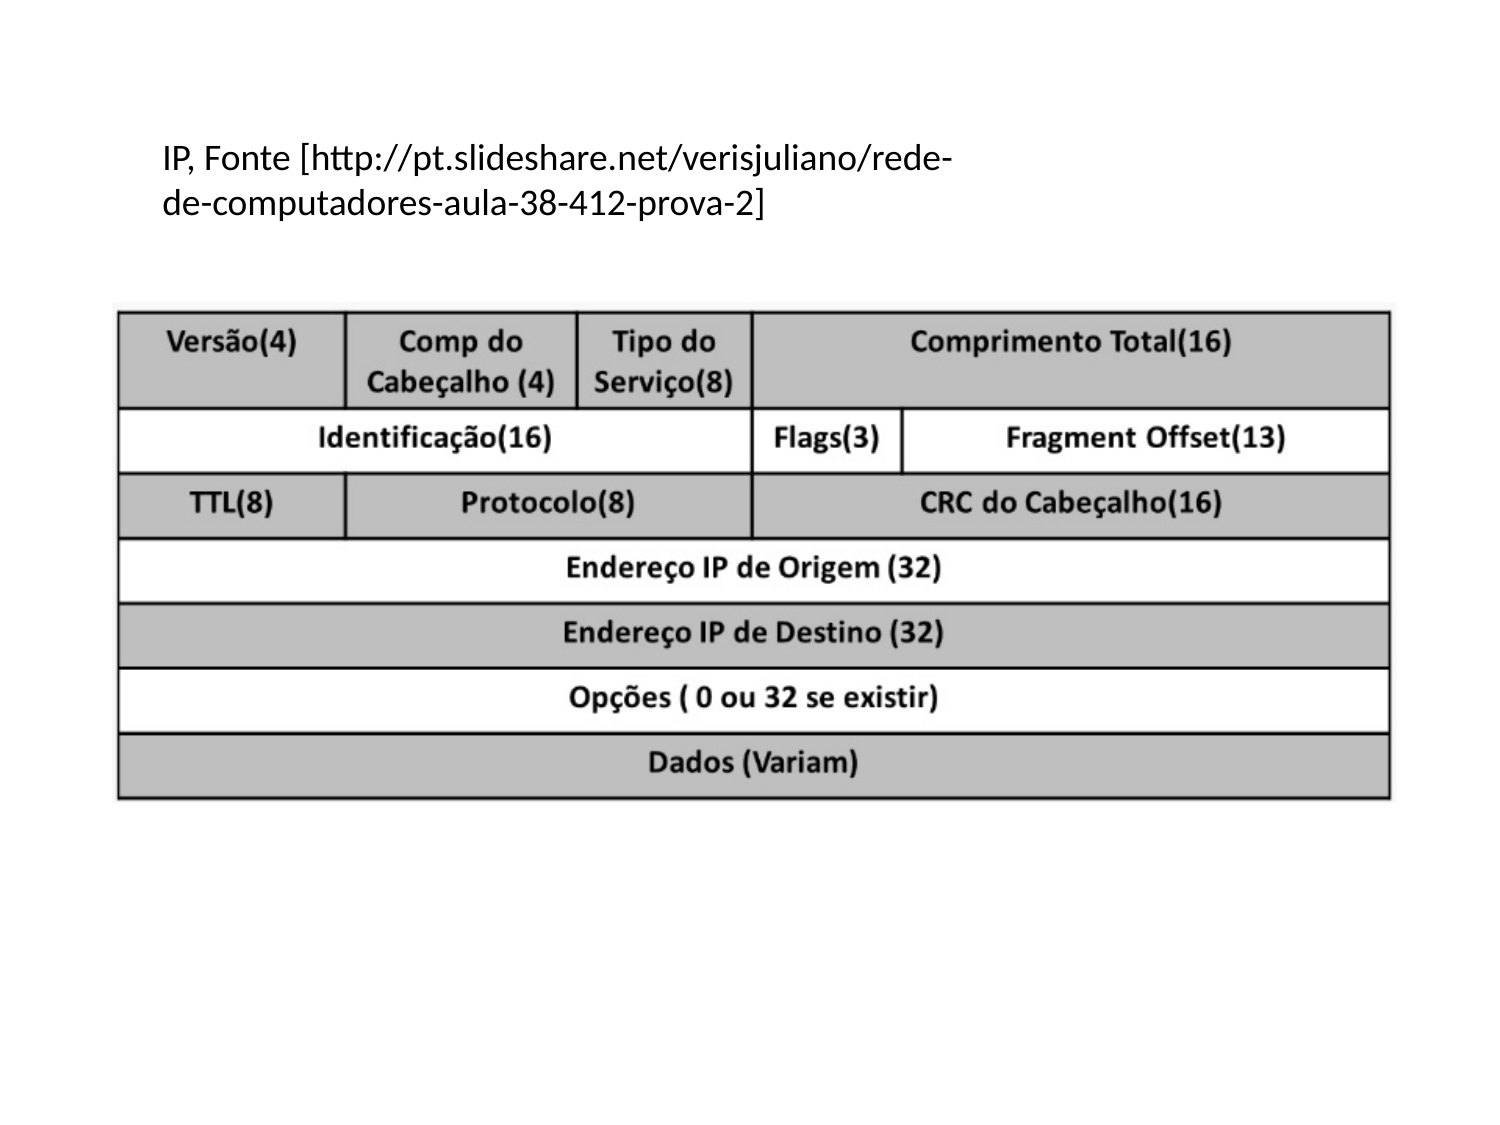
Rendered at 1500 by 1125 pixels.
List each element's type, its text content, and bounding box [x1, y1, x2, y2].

picture [111, 302, 1397, 803]
text_box IP, Fonte [http://pt.slideshare.net/verisjuliano/rede-de-computadores-aula-38-412-prova-2] [147, 125, 987, 231]
